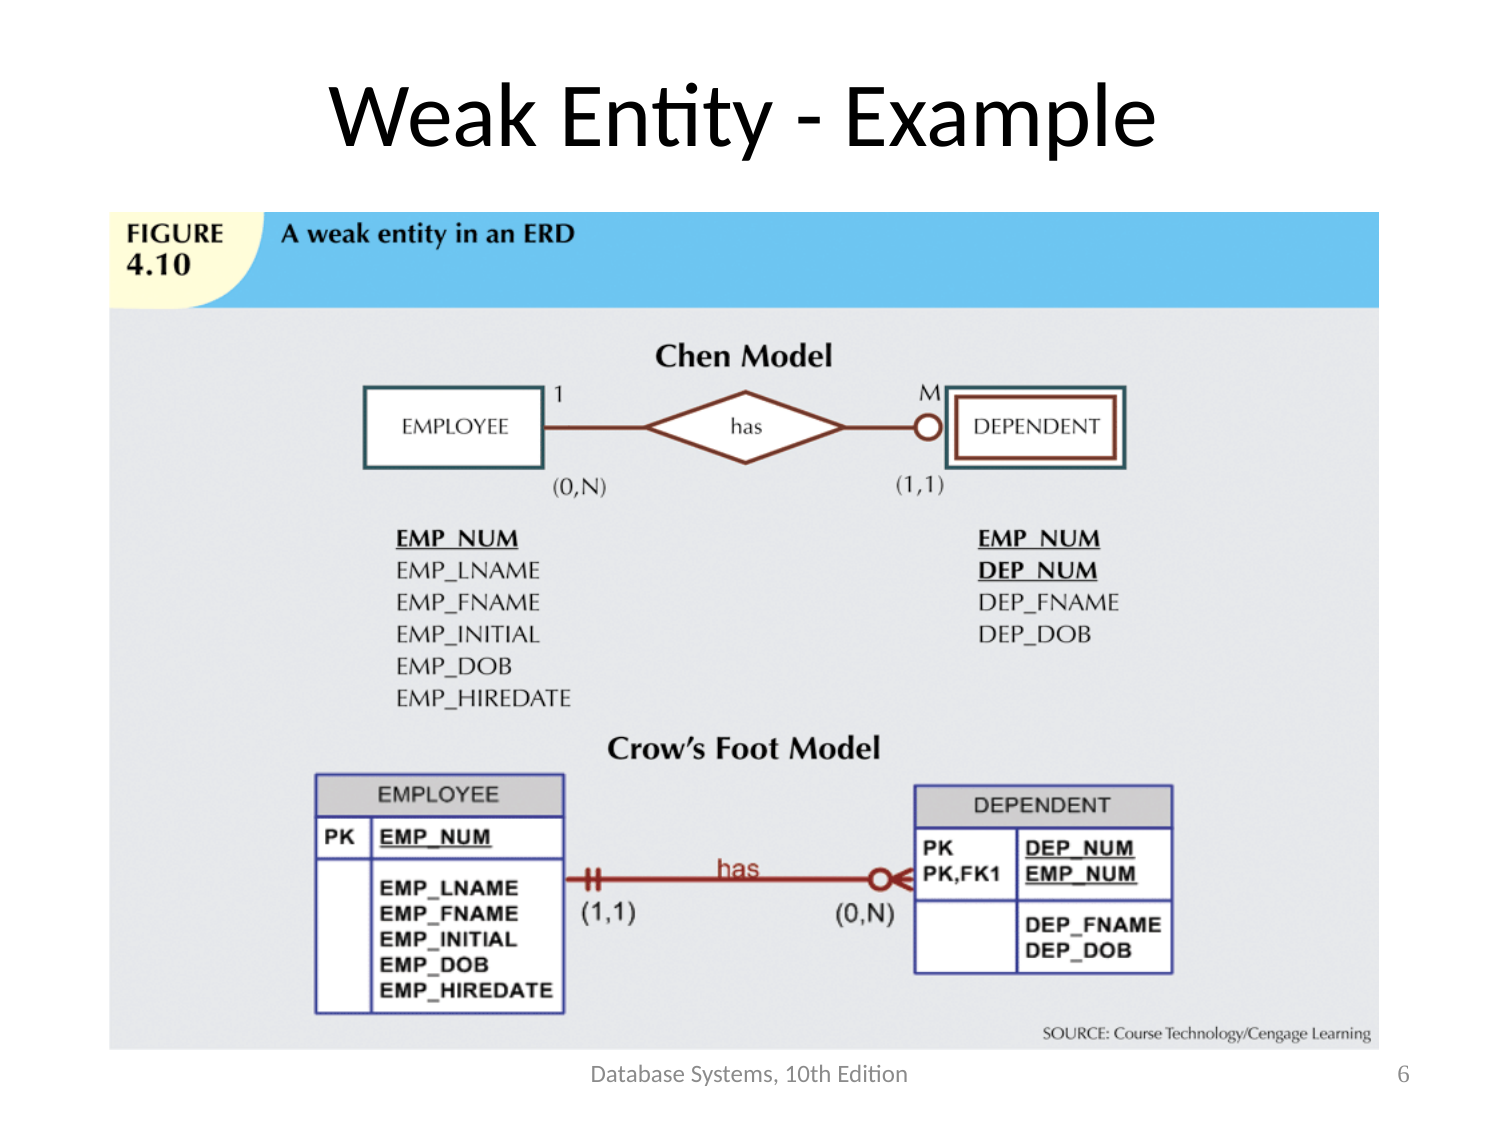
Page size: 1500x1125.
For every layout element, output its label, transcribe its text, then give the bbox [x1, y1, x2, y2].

title Weak Entity - Example [69, 37, 1420, 183]
footer Database Systems, 10th Edition [512, 1059, 988, 1103]
slide_number 6 [1074, 1042, 1425, 1103]
picture [109, 212, 1379, 1051]
